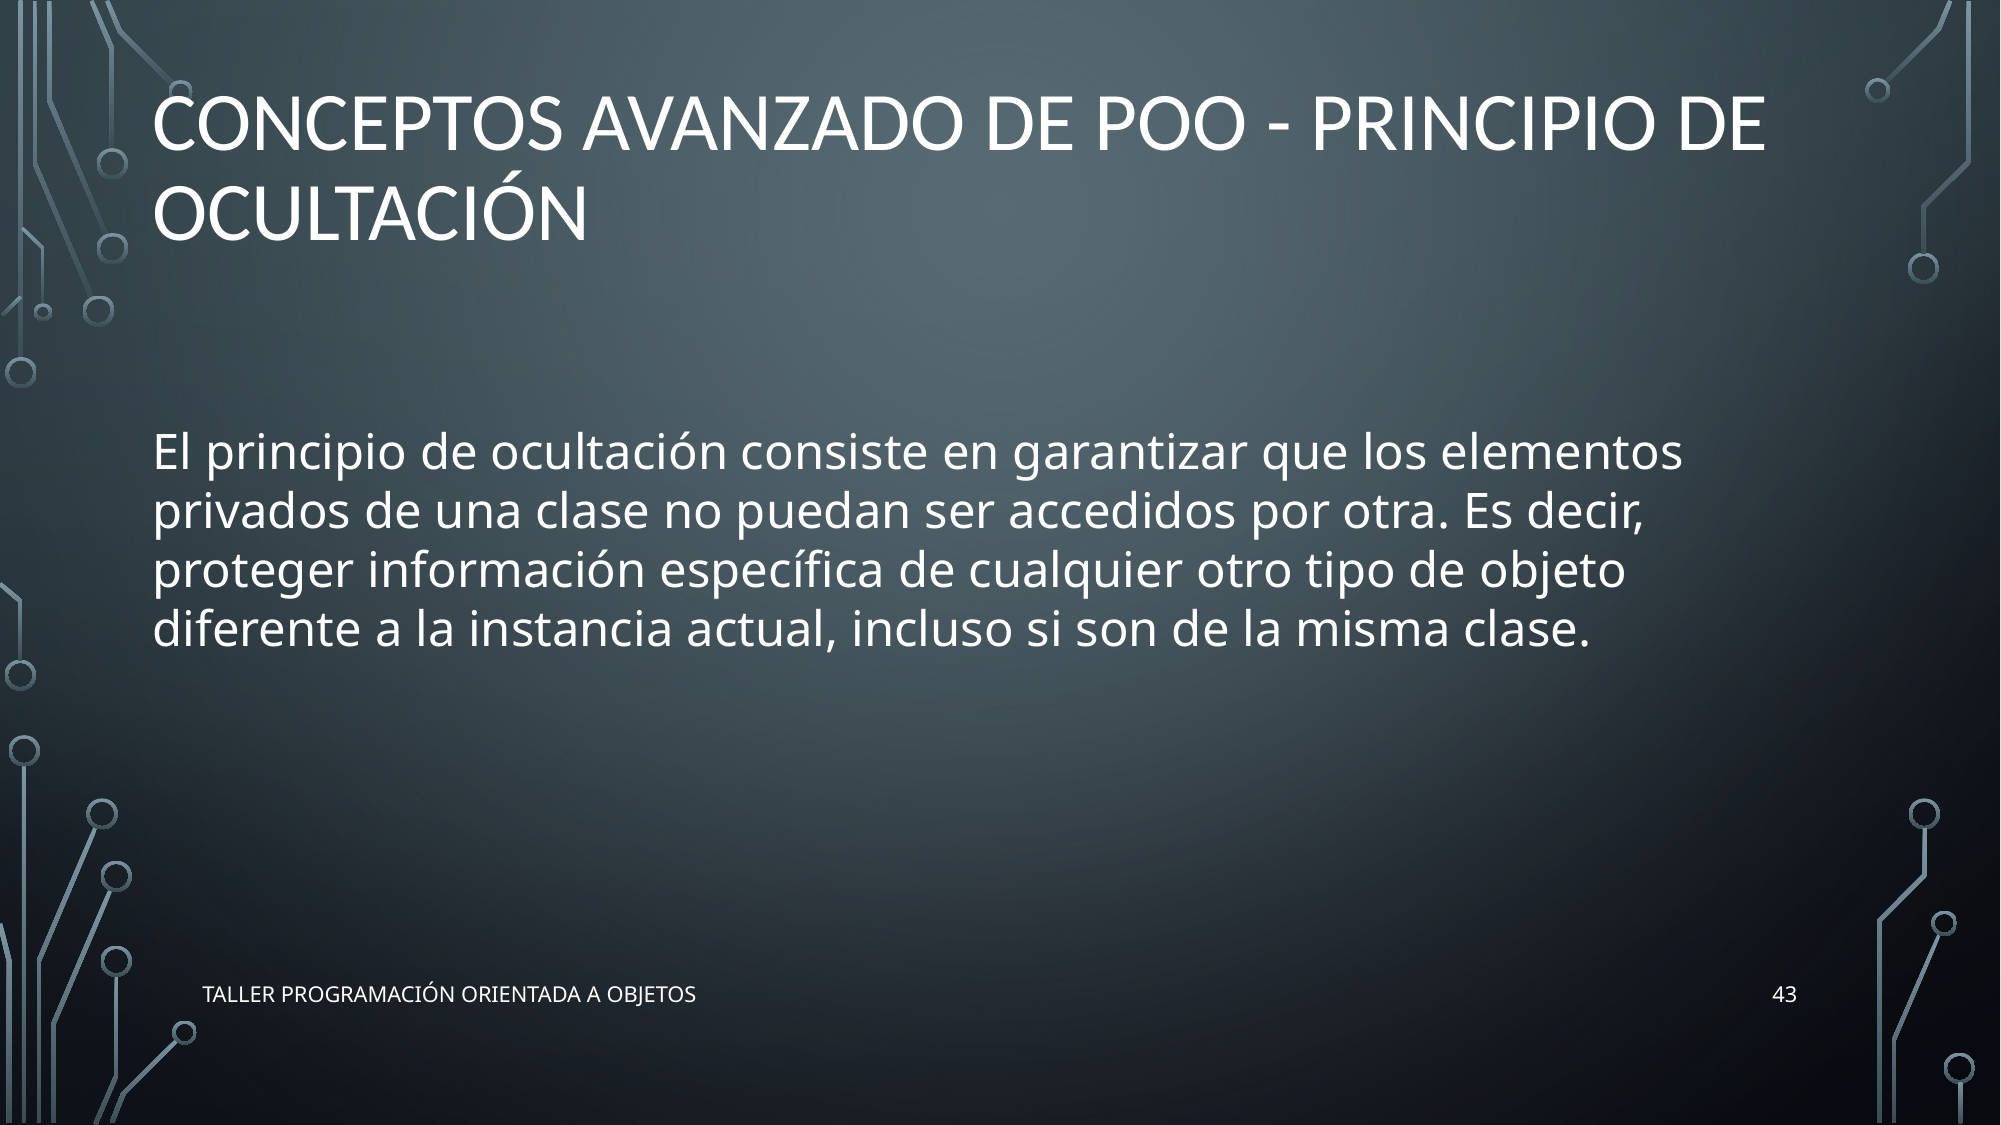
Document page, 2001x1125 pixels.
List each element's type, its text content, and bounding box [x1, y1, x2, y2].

title Conceptos avanzado de POO - Principio de ocultación [137, 59, 1981, 278]
list El principio de ocultación consiste en garantizar que los elementos privados de una clase no puedan ser accedidos por otra. Es decir, proteger información específica de cualquier otro tipo de objeto diferente a la instancia actual, incluso si son de la misma clase. [137, 412, 1863, 665]
footer Taller Programación Orientada a Objetos [187, 965, 1211, 1025]
slide_number 43 [1685, 965, 1813, 1025]
